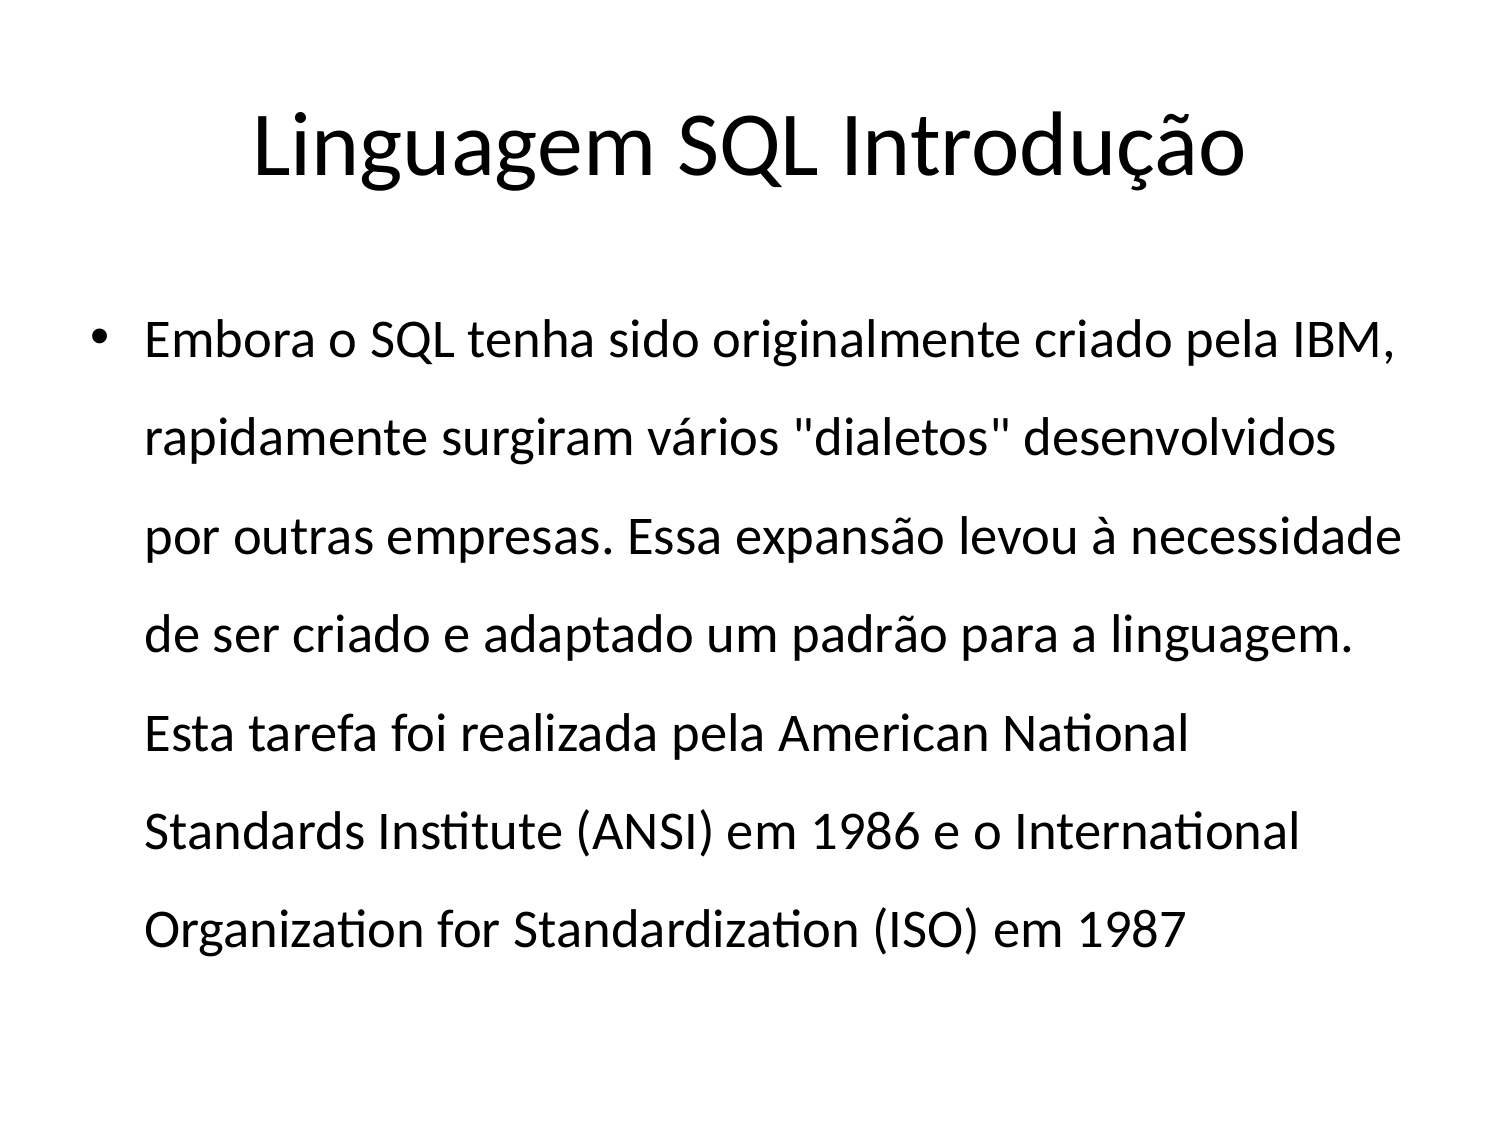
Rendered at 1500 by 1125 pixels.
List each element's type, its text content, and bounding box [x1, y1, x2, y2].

title Linguagem SQL Introdução [75, 45, 1425, 233]
list Embora o SQL tenha sido originalmente criado pela IBM, rapidamente surgiram vários "dialetos" desenvolvidos por outras empresas. Essa expansão levou à necessidade de ser criado e adaptado um padrão para a linguagem. Esta tarefa foi realizada pela American National Standards Institute (ANSI) em 1986 e o International Organization for Standardization (ISO) em 1987 [75, 262, 1425, 1005]
